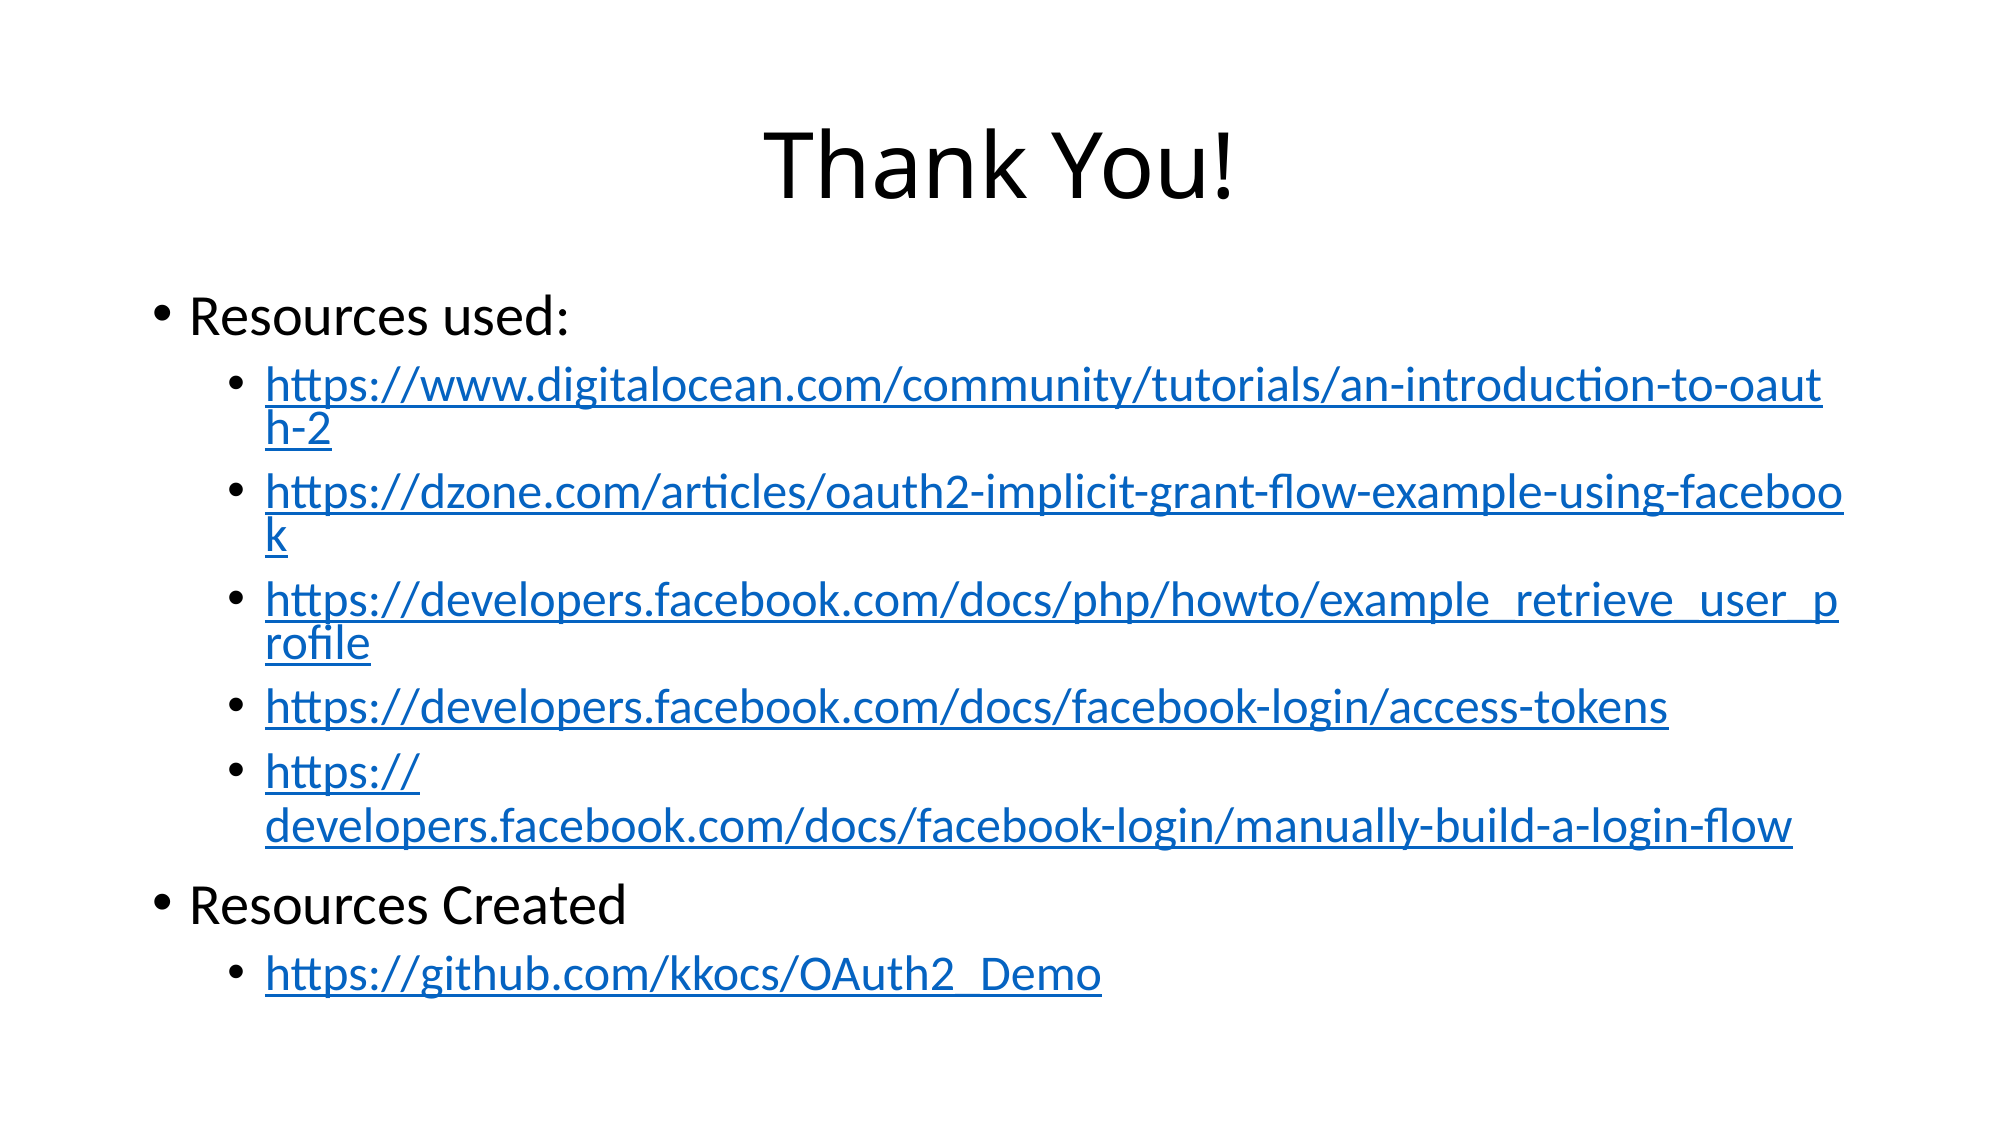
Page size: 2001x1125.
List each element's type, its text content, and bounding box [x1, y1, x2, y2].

title Thank You! [137, 59, 1863, 277]
list Resources used: https://www.digitalocean.com/community/tutorials/an-introduction-to-oauth-2 https://dzone.com/articles/oauth2-implicit-grant-flow-example-using-facebook https://developers.facebook.com/docs/php/howto/example_retrieve_user_profile https://developers.facebook.com/docs/facebook-login/access-tokens https://developers.facebook.com/docs/facebook-login/manually-build-a-login-flow Resources Created https://github.com/kkocs/OAuth2_Demo [137, 277, 1863, 992]
